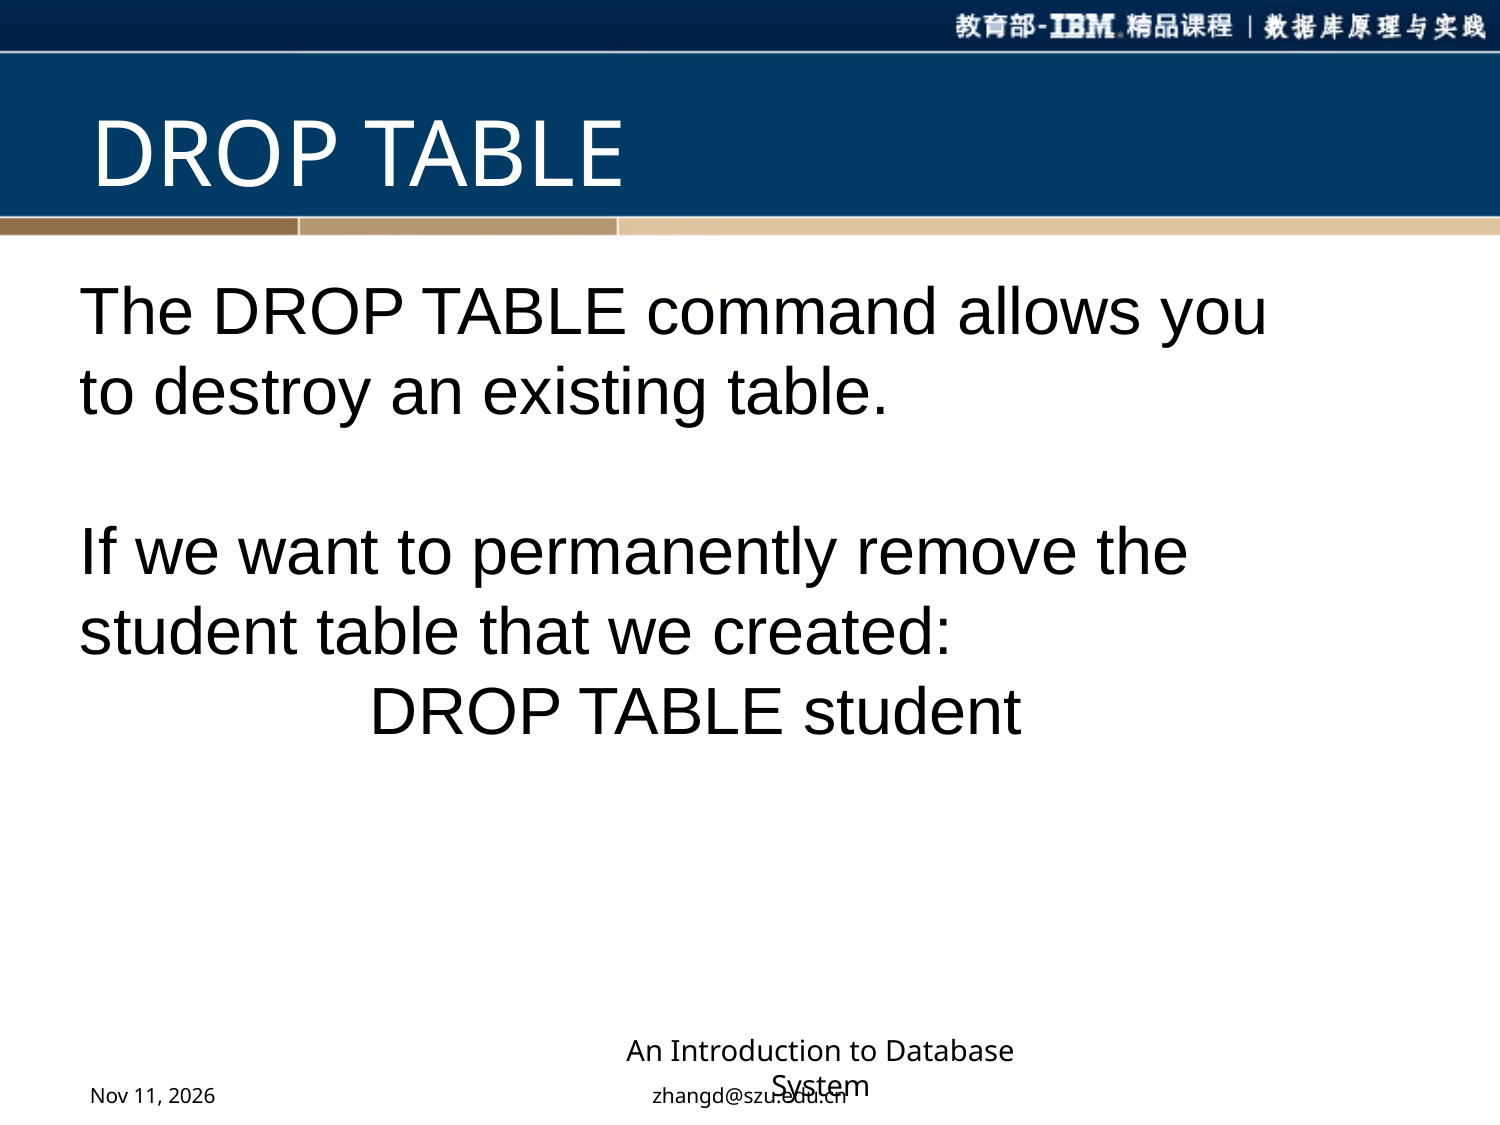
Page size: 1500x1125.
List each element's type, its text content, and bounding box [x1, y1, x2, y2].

picture [0, 0, 1500, 1125]
text_box An Introduction to Database System [583, 1024, 1059, 1100]
list The DROP TABLE command allows you to destroy an existing table. If we want to permanently remove the student table that we created: DROP TABLE student [64, 259, 1328, 1125]
title DROP TABLE [74, 49, 1426, 213]
